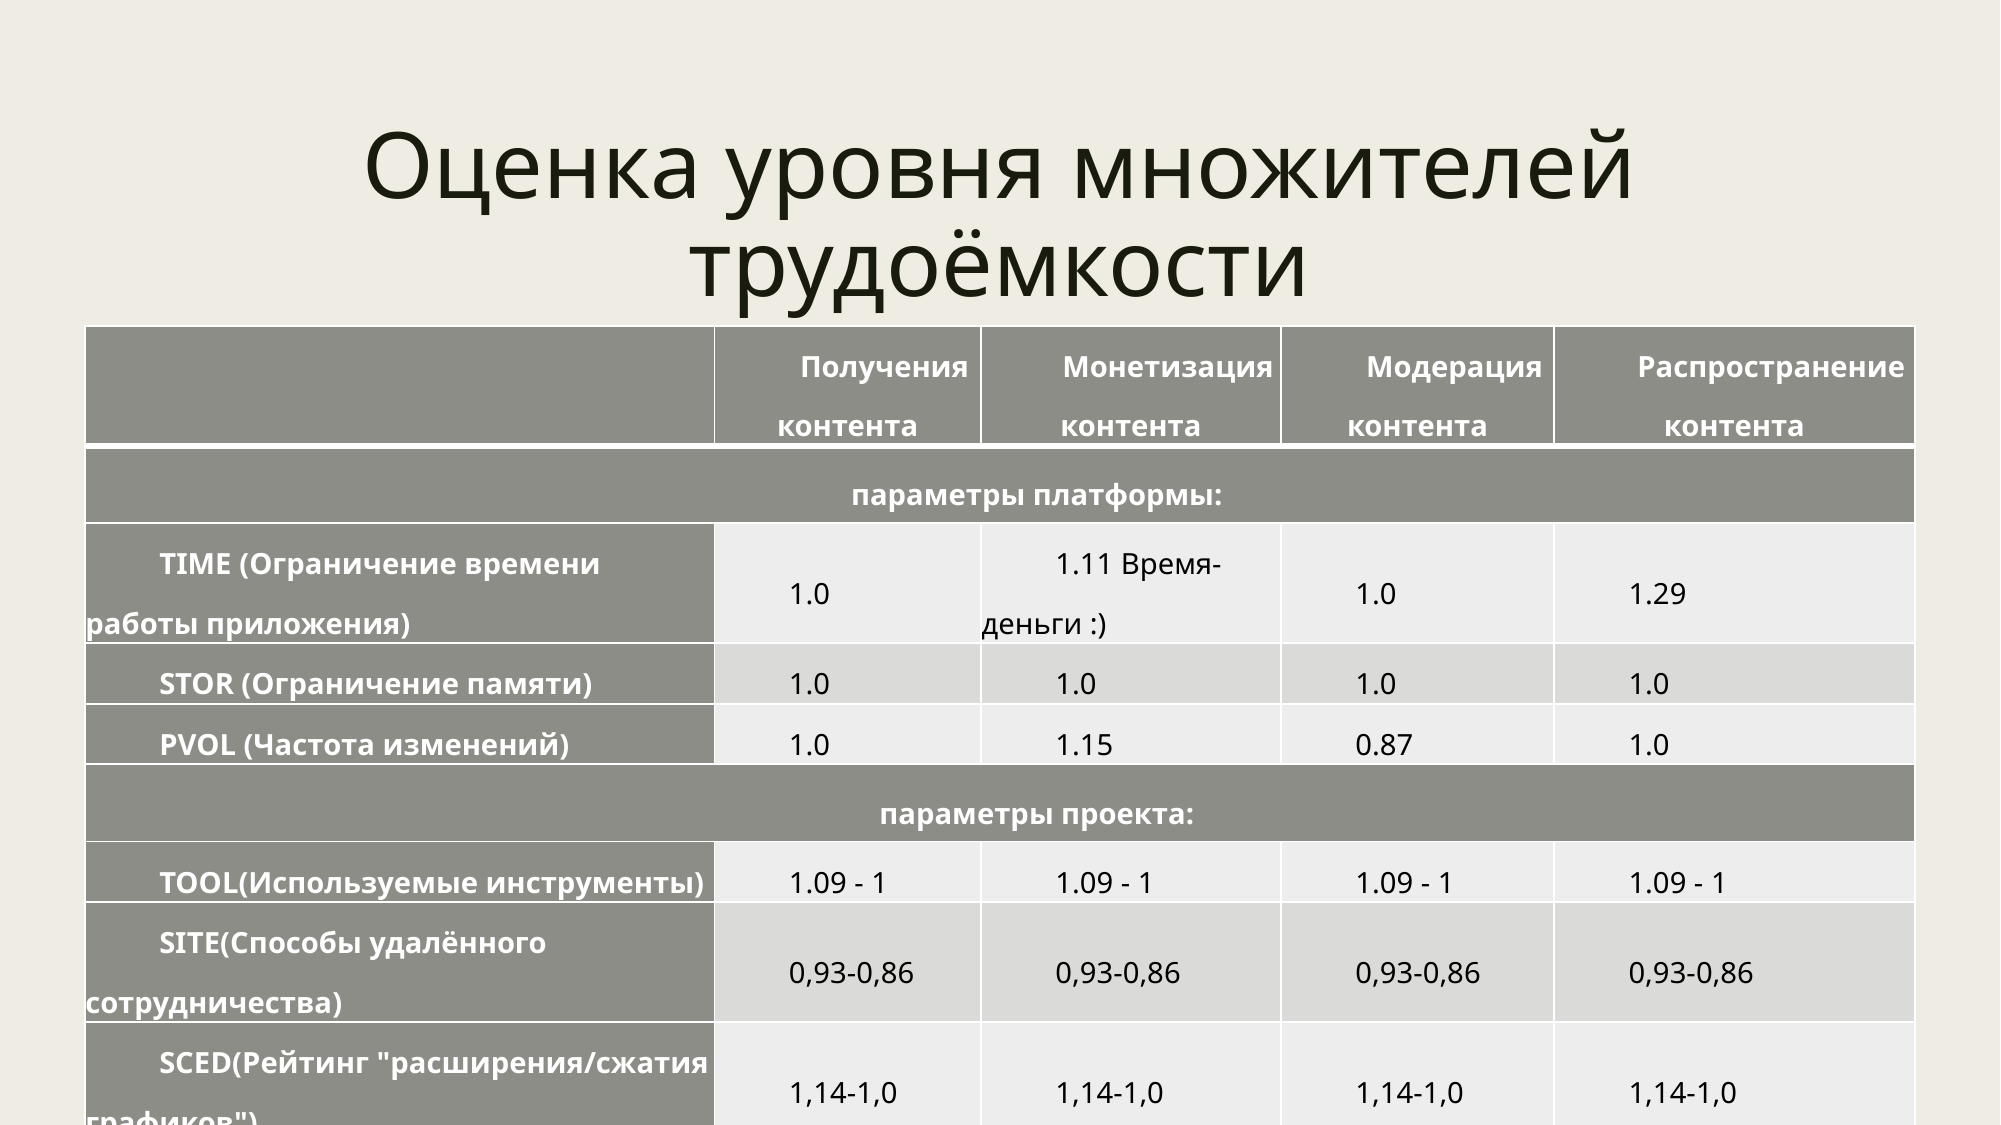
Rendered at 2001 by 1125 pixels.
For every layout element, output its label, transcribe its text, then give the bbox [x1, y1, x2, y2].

table_cell 1,14-1,0 [1555, 1023, 1914, 1125]
table_header Распространение контента [1555, 327, 1914, 443]
table_cell 0.87 [1282, 705, 1553, 763]
table_cell 1.29 [1555, 524, 1914, 642]
table_cell 1.0 [1282, 644, 1553, 703]
table_cell TOOL(Используемые инструменты) [86, 842, 714, 901]
table_cell 1.09 - 1 [982, 842, 1280, 901]
table_cell 1,14-1,0 [715, 1023, 980, 1125]
table_cell 1.09 - 1 [715, 842, 980, 901]
table_cell 1.0 [1555, 705, 1914, 763]
table_cell 1,14-1,0 [982, 1023, 1280, 1125]
table_cell 1.0 [715, 705, 980, 763]
table_cell 0,93-0,86 [1282, 903, 1553, 1021]
table_cell SITE(Способы удалённого сотрудничества) [86, 903, 714, 1021]
table_header Монетизация контента [982, 327, 1280, 443]
table_cell 1.0 [1282, 524, 1553, 642]
table_header Модерация контента [1282, 327, 1553, 443]
table_cell 1.09 - 1 [1282, 842, 1553, 901]
table_cell 1.11 Время-деньги :) [982, 524, 1280, 642]
title Оценка уровня множителей трудоёмкости [105, 112, 1895, 325]
table_cell параметры проекта: [86, 765, 1914, 841]
table_cell 1.0 [982, 644, 1280, 703]
text_box [0, 0, 2000, 1125]
table_cell 1,14-1,0 [1282, 1023, 1553, 1125]
table_cell 0,93-0,86 [982, 903, 1280, 1021]
table_cell SCED(Рейтинг "расширения/сжатия графиков") [86, 1023, 714, 1125]
table_cell 1.15 [982, 705, 1280, 763]
table_cell 1.0 [715, 644, 980, 703]
table_header [86, 327, 714, 443]
table_cell 0,93-0,86 [1555, 903, 1914, 1021]
table_cell STOR (Ограничение памяти) [86, 644, 714, 703]
table_cell 1.0 [715, 524, 980, 642]
table_cell TIME (Ограничение времени работы приложения) [86, 524, 714, 642]
table_header Получения контента [715, 327, 980, 443]
table_cell 1.09 - 1 [1555, 842, 1914, 901]
table_cell PVOL (Частота изменений) [86, 705, 714, 763]
table_cell параметры платформы: [86, 449, 1914, 522]
table_cell 0,93-0,86 [715, 903, 980, 1021]
table_cell 1.0 [1555, 644, 1914, 703]
